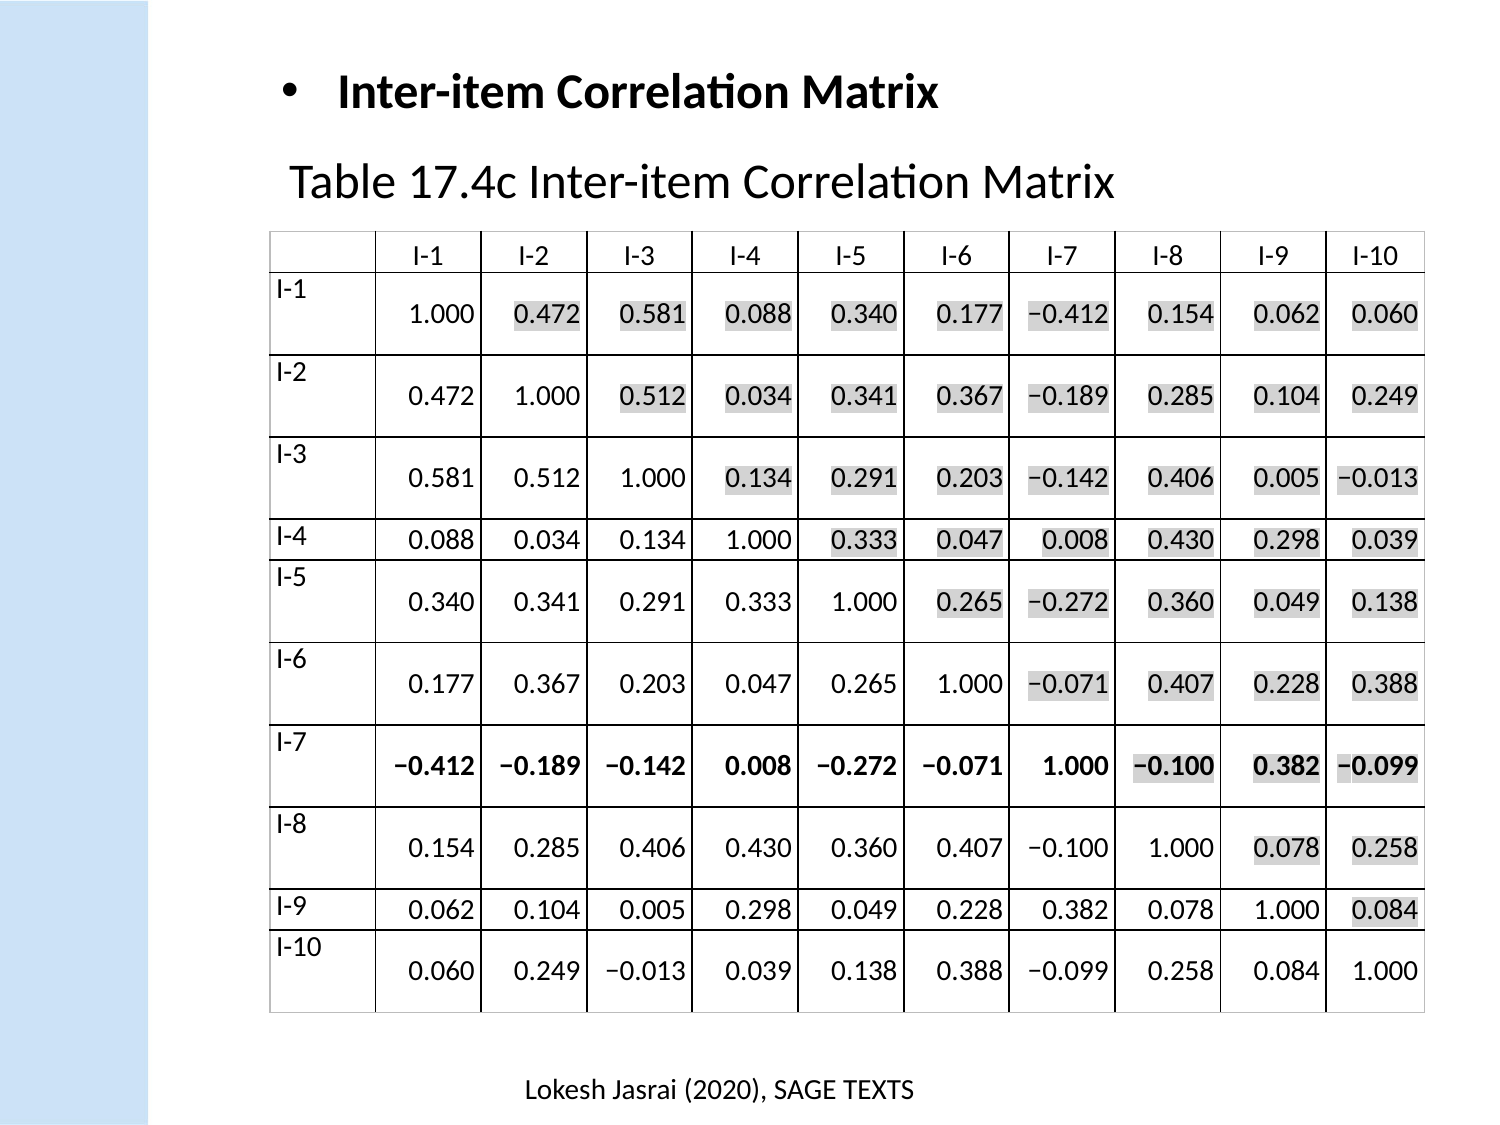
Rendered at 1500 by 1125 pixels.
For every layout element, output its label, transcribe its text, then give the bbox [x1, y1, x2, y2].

table_cell 0.367 [905, 356, 1008, 436]
table_cell 0.265 [799, 643, 903, 724]
table_cell −0.013 [1327, 438, 1424, 518]
table_cell 0.406 [1116, 438, 1220, 518]
picture [0, 0, 1500, 1125]
table_cell 0.134 [588, 520, 691, 559]
table_cell 0.047 [693, 643, 797, 724]
table_cell 0.088 [693, 273, 797, 354]
table_cell −0.189 [482, 726, 586, 806]
table_cell −0.272 [1010, 561, 1114, 642]
table_cell I-10 [271, 931, 375, 1012]
table_cell 0.134 [693, 438, 797, 518]
table_cell 0.430 [1116, 520, 1220, 559]
table_cell 0.472 [376, 356, 480, 436]
table_cell 0.138 [799, 931, 903, 1012]
table_cell 0.512 [588, 356, 691, 436]
table_cell 0.005 [588, 890, 691, 929]
table_cell 0.340 [799, 273, 903, 354]
table_cell 0.333 [799, 520, 903, 559]
table_cell 0.341 [799, 356, 903, 436]
table_cell 0.382 [1010, 890, 1114, 929]
table_cell 0.360 [799, 808, 903, 888]
table_header I-6 [905, 232, 1008, 272]
table_cell 0.228 [905, 890, 1008, 929]
table_cell I-2 [271, 356, 375, 436]
table_header I-8 [1116, 232, 1220, 272]
table_cell I-8 [271, 808, 375, 888]
footer Lokesh Jasrai (2020), SAGE TEXTS [452, 1063, 988, 1124]
table_cell 0.249 [482, 931, 586, 1012]
table_cell 0.177 [376, 643, 480, 724]
table_cell 0.367 [482, 643, 586, 724]
table_cell 1.000 [1221, 890, 1325, 929]
table_cell 0.333 [693, 561, 797, 642]
table_cell 0.472 [482, 273, 586, 354]
table_cell −0.100 [1010, 808, 1114, 888]
table_cell 0.407 [905, 808, 1008, 888]
table_cell 0.430 [693, 808, 797, 888]
table_cell 0.382 [1221, 726, 1325, 806]
table_cell 0.203 [588, 643, 691, 724]
table_cell I-3 [271, 438, 375, 518]
table_cell 0.360 [1116, 561, 1220, 642]
table_cell I-9 [271, 890, 375, 929]
table_cell −0.272 [799, 726, 903, 806]
table_cell 0.062 [376, 890, 480, 929]
table_cell 1.000 [693, 520, 797, 559]
table_cell 1.000 [905, 643, 1008, 724]
table_cell 0.039 [1327, 520, 1424, 559]
table_cell 0.005 [1221, 438, 1325, 518]
table_cell 0.298 [1221, 520, 1325, 559]
table_cell 0.228 [1221, 643, 1325, 724]
table_header I-7 [1010, 232, 1114, 272]
table_cell 0.177 [905, 273, 1008, 354]
table_cell 0.049 [1221, 561, 1325, 642]
table_cell −0.013 [588, 931, 691, 1012]
table_cell 0.078 [1221, 808, 1325, 888]
table_cell 1.000 [482, 356, 586, 436]
table_cell 1.000 [1116, 808, 1220, 888]
table_cell 0.088 [376, 520, 480, 559]
table_cell I-4 [271, 520, 375, 559]
table_cell 1.000 [588, 438, 691, 518]
table_cell 0.265 [905, 561, 1008, 642]
table_cell 0.138 [1327, 561, 1424, 642]
table_cell 0.388 [905, 931, 1008, 1012]
table_cell I-7 [271, 726, 375, 806]
table_cell 0.104 [482, 890, 586, 929]
table_cell 0.406 [588, 808, 691, 888]
table_cell 0.008 [693, 726, 797, 806]
table_cell 0.203 [905, 438, 1008, 518]
table_cell 0.060 [376, 931, 480, 1012]
table_cell 1.000 [799, 561, 903, 642]
table_cell −0.100 [1116, 726, 1220, 806]
table_cell 0.104 [1221, 356, 1325, 436]
table_header I-2 [482, 232, 586, 272]
table_cell 0.581 [588, 273, 691, 354]
table_cell 1.000 [376, 273, 480, 354]
table_cell 0.034 [482, 520, 586, 559]
table_cell 0.258 [1116, 931, 1220, 1012]
table_cell 0.084 [1221, 931, 1325, 1012]
table_cell 1.000 [1327, 931, 1424, 1012]
table_cell 0.034 [693, 356, 797, 436]
table_cell 0.047 [905, 520, 1008, 559]
table_header I-10 [1327, 232, 1424, 272]
table_cell −0.189 [1010, 356, 1114, 436]
table_header I-4 [693, 232, 797, 272]
table_cell I-6 [271, 643, 375, 724]
table_cell −0.071 [1010, 643, 1114, 724]
table_cell 0.340 [376, 561, 480, 642]
table_cell I-5 [271, 561, 375, 642]
table_cell 0.039 [693, 931, 797, 1012]
table_cell I-1 [271, 273, 375, 354]
table_cell −0.412 [376, 726, 480, 806]
table_cell 0.285 [482, 808, 586, 888]
table_header [271, 232, 375, 272]
table_cell 0.154 [376, 808, 480, 888]
table_cell −0.412 [1010, 273, 1114, 354]
table_cell −0.071 [905, 726, 1008, 806]
table_cell 0.084 [1327, 890, 1424, 929]
table_cell 0.249 [1327, 356, 1424, 436]
table_cell −0.142 [1010, 438, 1114, 518]
table_cell 0.512 [482, 438, 586, 518]
table_cell 0.078 [1116, 890, 1220, 929]
table_cell 1.000 [1010, 726, 1114, 806]
text_box Table 17.4c Inter-item Correlation Matrix [274, 140, 1131, 216]
table_cell 0.258 [1327, 808, 1424, 888]
table_cell 0.407 [1116, 643, 1220, 724]
table_cell 0.388 [1327, 643, 1424, 724]
table_cell −0.099 [1327, 726, 1424, 806]
table_header I-5 [799, 232, 903, 272]
table_cell 0.291 [588, 561, 691, 642]
text_box Inter-item Correlation Matrix [266, 51, 1378, 141]
table_cell 0.581 [376, 438, 480, 518]
table_cell 0.060 [1327, 273, 1424, 354]
table_cell −0.142 [588, 726, 691, 806]
table_header I-1 [376, 232, 480, 272]
table_cell 0.008 [1010, 520, 1114, 559]
table_header I-9 [1221, 232, 1325, 272]
table_cell 0.285 [1116, 356, 1220, 436]
table_cell 0.062 [1221, 273, 1325, 354]
table_cell 0.341 [482, 561, 586, 642]
table_cell −0.099 [1010, 931, 1114, 1012]
table_cell 0.298 [693, 890, 797, 929]
table_cell 0.291 [799, 438, 903, 518]
table_cell 0.154 [1116, 273, 1220, 354]
table_cell 0.049 [799, 890, 903, 929]
table_header I-3 [588, 232, 691, 272]
